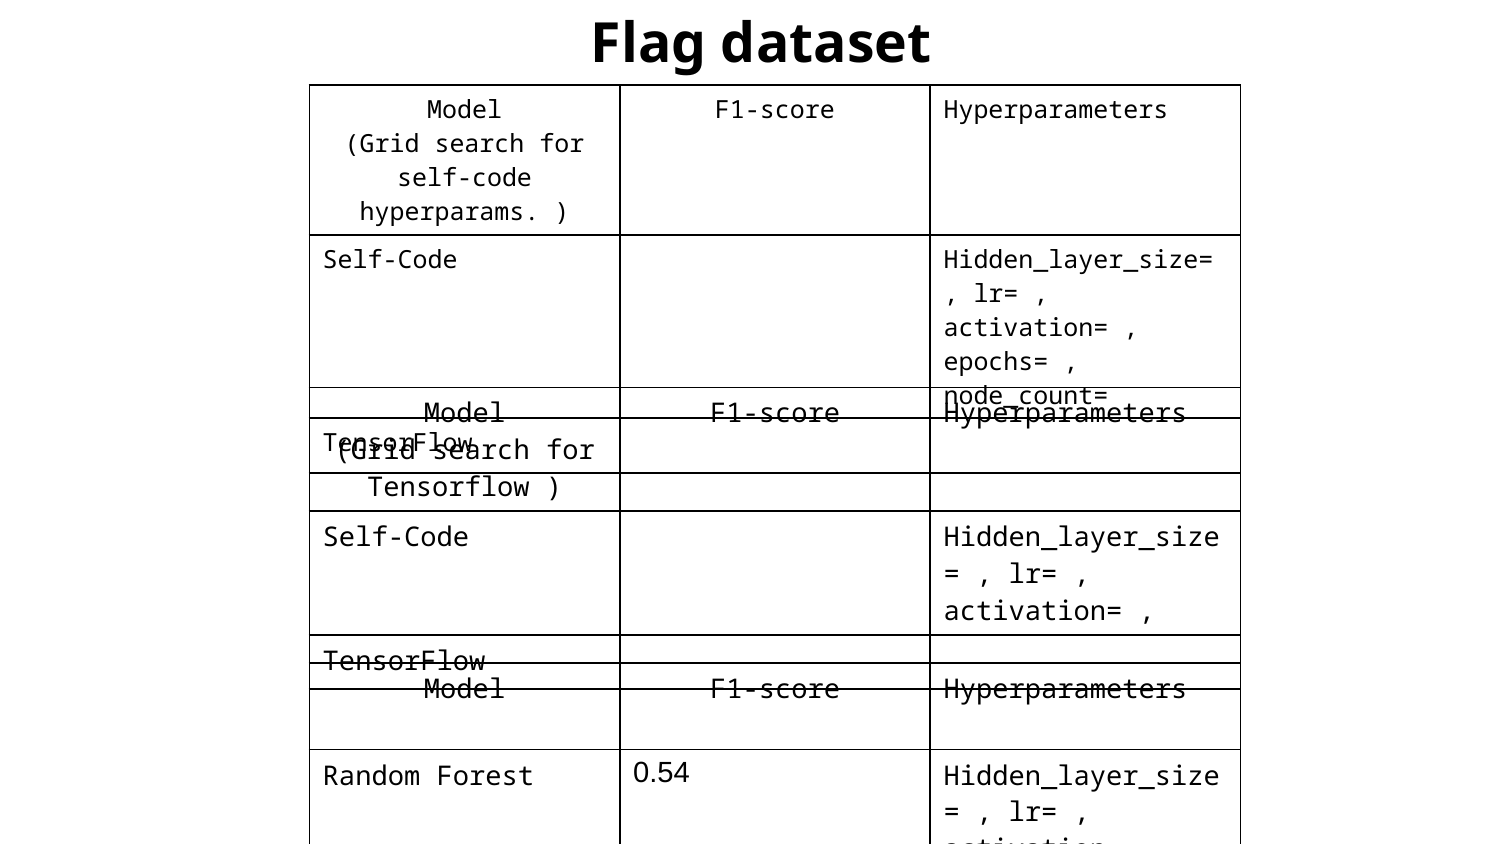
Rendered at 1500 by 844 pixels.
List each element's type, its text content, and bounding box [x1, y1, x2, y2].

table_header Hyperparameters [931, 86, 1240, 234]
table_cell Hidden_layer_size= , lr= , activation= , epochs= , node_count= [931, 236, 1240, 387]
table_header F1-score [621, 388, 929, 510]
table_cell Random Forest [310, 750, 619, 844]
table_cell Hidden_layer_size= , lr= , activation= , [931, 512, 1240, 634]
table_header Hyperparameters [931, 664, 1240, 749]
table_header F1-score [621, 664, 929, 749]
table_cell TensorFlow [310, 636, 619, 662]
table_header F1-score [621, 86, 929, 234]
table_cell Hidden_layer_size= , lr= , activation= , [931, 750, 1240, 844]
table_cell 0.54 [621, 750, 929, 844]
table_cell [931, 636, 1240, 662]
table_header Model (Grid search for Tensorflow ) [310, 388, 619, 510]
table_cell Self-Code [310, 512, 619, 634]
table_cell [621, 512, 929, 634]
table_header Model (Grid search for self-code hyperparams. ) [310, 86, 619, 234]
table_cell Self-Code [310, 236, 619, 387]
table_header Model [310, 664, 619, 749]
table_cell [621, 236, 929, 387]
table_header Hyperparameters [931, 388, 1240, 510]
table_cell [621, 636, 929, 662]
title Flag dataset [509, 0, 1014, 84]
